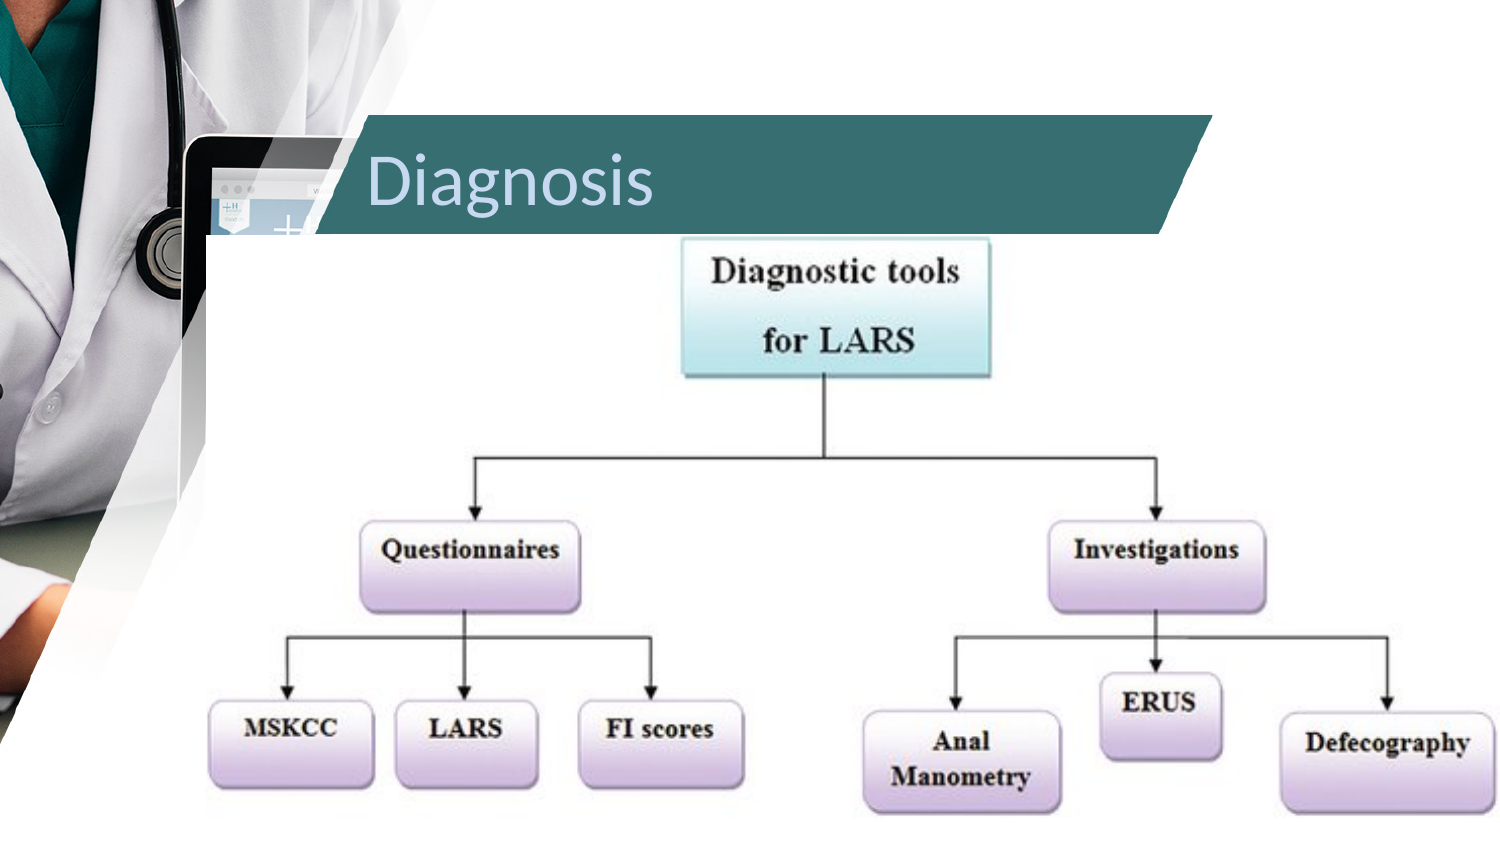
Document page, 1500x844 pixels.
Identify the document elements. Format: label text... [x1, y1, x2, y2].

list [206, 234, 1500, 818]
picture [0, 0, 1500, 844]
title Diagnosis [351, 116, 1423, 233]
